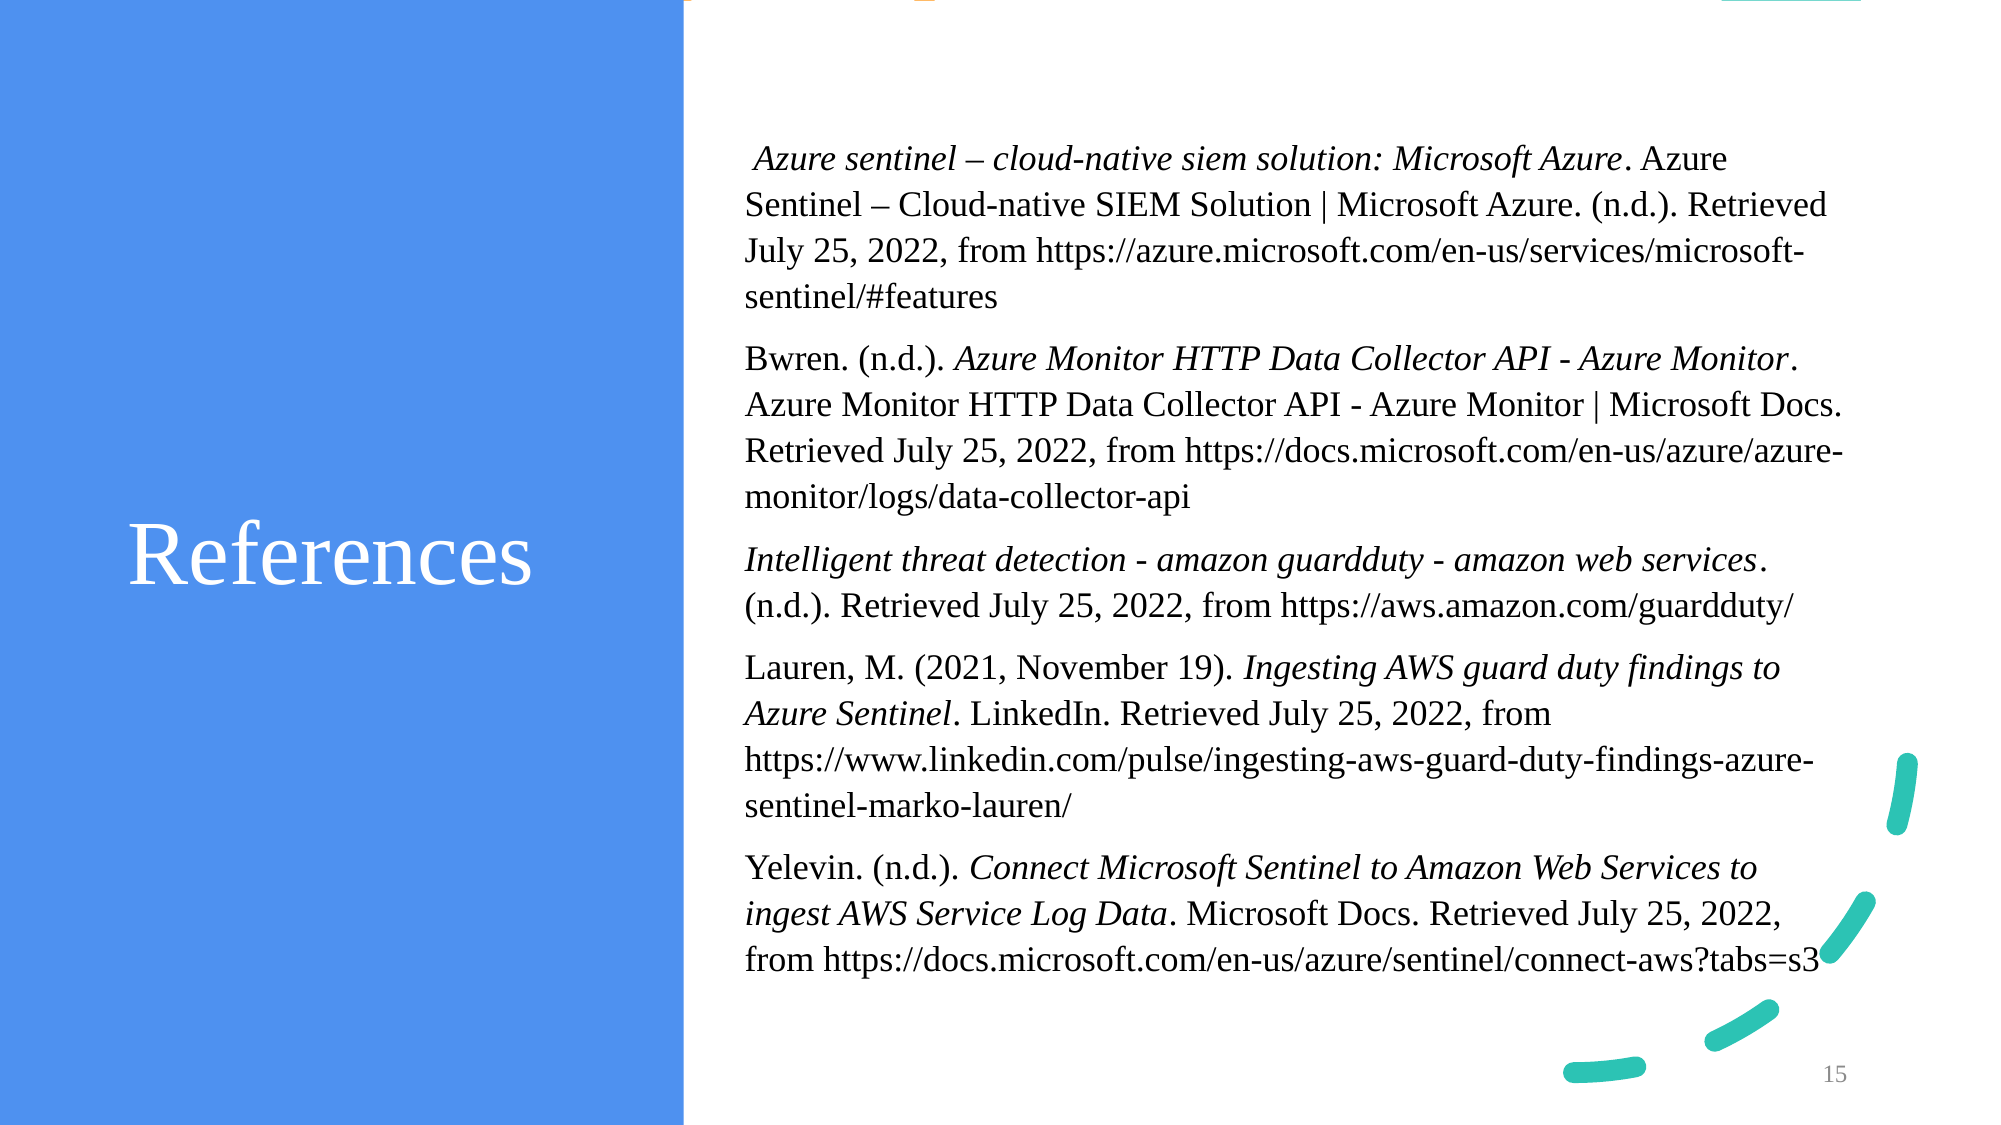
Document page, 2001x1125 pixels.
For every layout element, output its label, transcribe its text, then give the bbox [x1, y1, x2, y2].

list Azure sentinel – cloud-native siem solution: Microsoft Azure. Azure Sentinel – Cloud-native SIEM Solution | Microsoft Azure. (n.d.). Retrieved July 25, 2022, from https://azure.microsoft.com/en-us/services/microsoft-sentinel/#features Bwren. (n.d.). Azure Monitor HTTP Data Collector API - Azure Monitor. Azure Monitor HTTP Data Collector API - Azure Monitor | Microsoft Docs. Retrieved July 25, 2022, from https://docs.microsoft.com/en-us/azure/azure-monitor/logs/data-collector-api Intelligent threat detection - amazon guardduty - amazon web services. (n.d.). Retrieved July 25, 2022, from https://aws.amazon.com/guardduty/ Lauren, M. (2021, November 19). Ingesting AWS guard duty findings to Azure Sentinel. LinkedIn. Retrieved July 25, 2022, from https://www.linkedin.com/pulse/ingesting-aws-guard-duty-findings-azure-sentinel-marko-lauren/ Yelevin. (n.d.). Connect Microsoft Sentinel to Amazon Web Services to ingest AWS Service Log Data. Microsoft Docs. Retrieved July 25, 2022, from https://docs.microsoft.com/en-us/azure/sentinel/connect-aws?tabs=s3 [729, 97, 1863, 1014]
text_box [685, 0, 2000, 1125]
slide_number 15 [1610, 1042, 1863, 1103]
text_box [1572, 737, 1909, 1074]
title References [112, 97, 638, 1014]
text_box [0, 0, 685, 1125]
